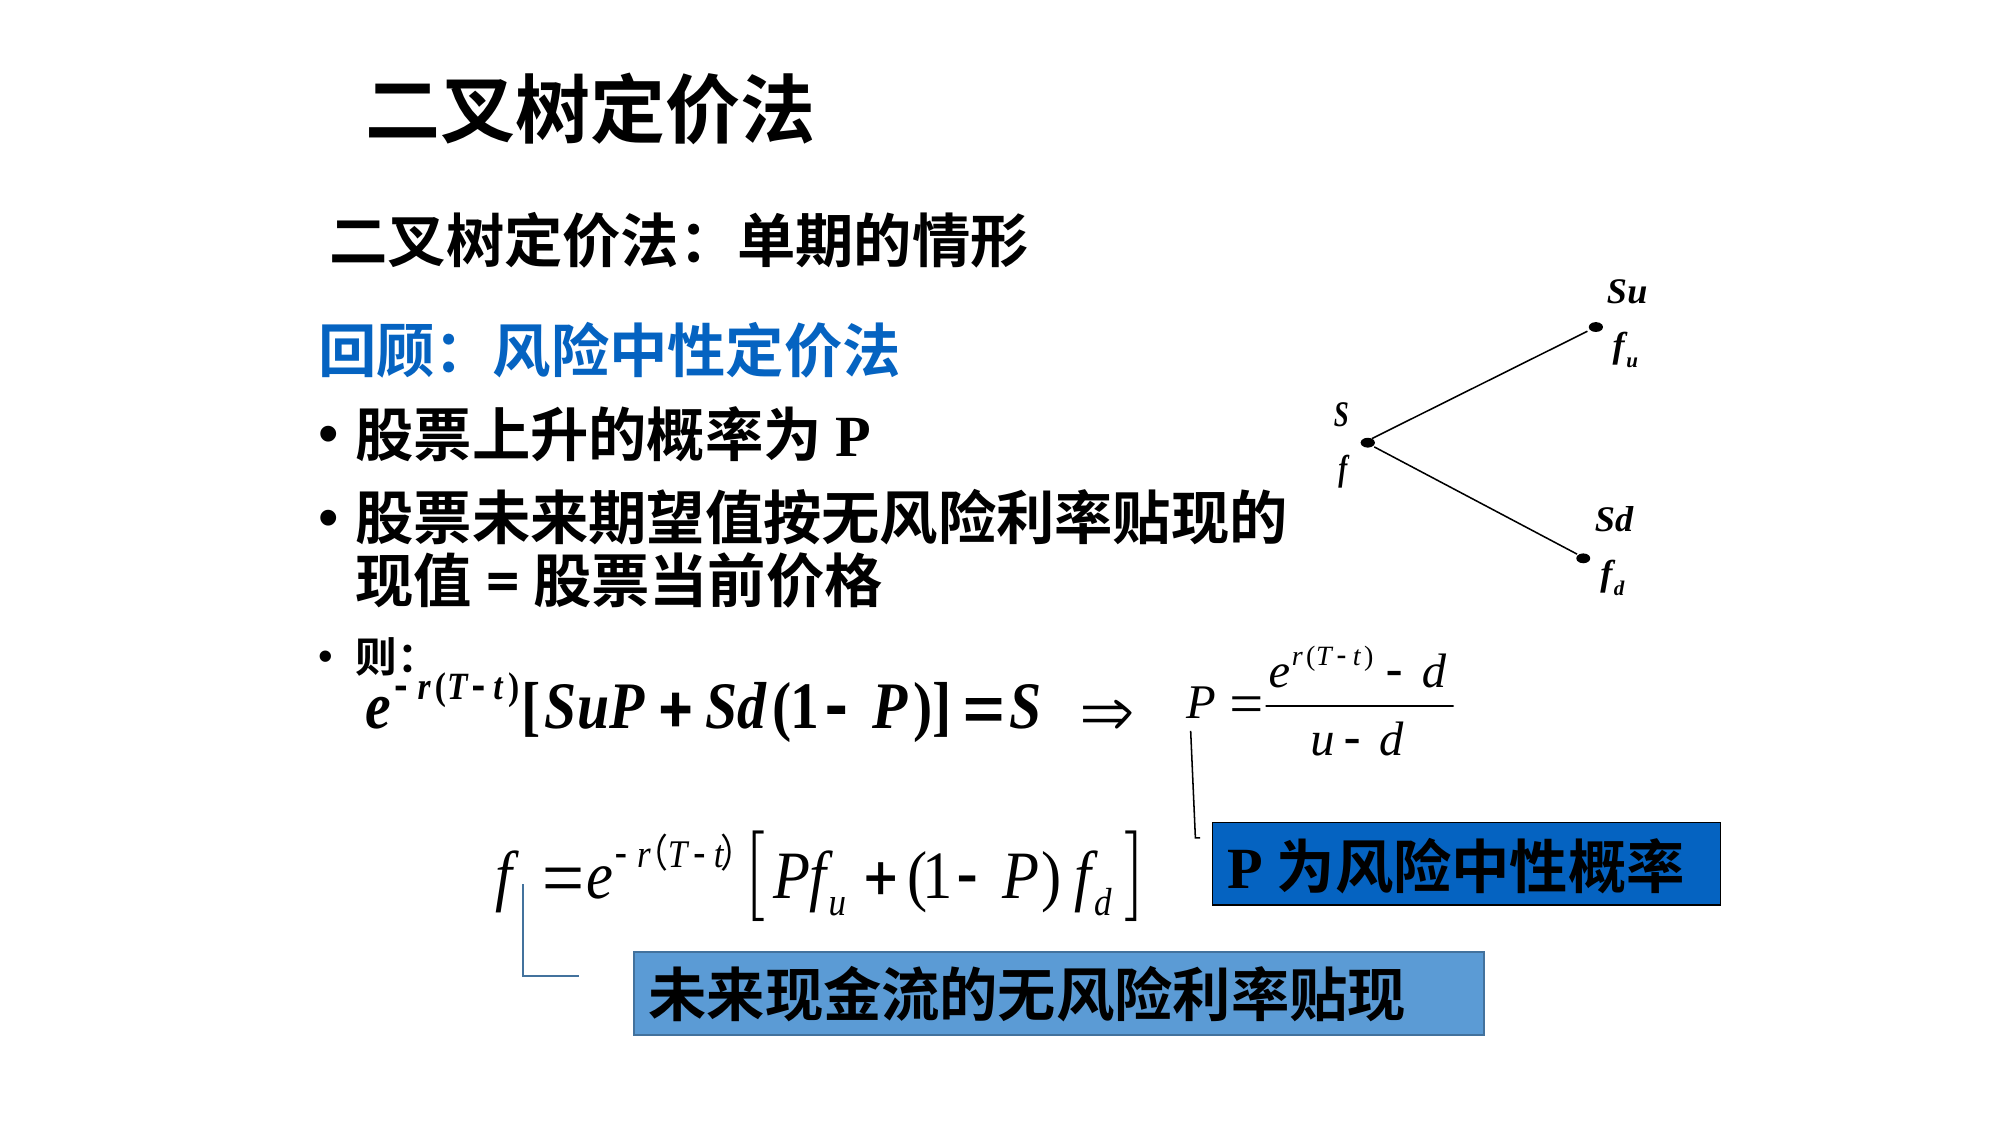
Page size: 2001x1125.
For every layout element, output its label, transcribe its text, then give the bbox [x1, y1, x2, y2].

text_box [1070, 680, 1159, 754]
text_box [1176, 633, 1465, 767]
text_box 二叉树定价法：单期的情形 [314, 196, 1154, 282]
text_box [1577, 554, 1590, 563]
list 回顾：风险中性定价法 股票上升的概率为P 股票未来期望值按无风险利率贴现的现值=股票当前价格 则： [303, 314, 1329, 921]
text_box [1590, 503, 1640, 600]
text_box 未来现金流的无风险利率贴现 [633, 951, 1485, 1036]
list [1330, 397, 1356, 493]
text_box P为风险中性概率 [1212, 822, 1721, 905]
text_box [1589, 322, 1602, 332]
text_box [362, 662, 1050, 750]
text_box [1602, 274, 1650, 372]
text_box 二叉树定价法 [350, 54, 1189, 160]
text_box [474, 824, 1150, 938]
text_box [1361, 438, 1375, 447]
